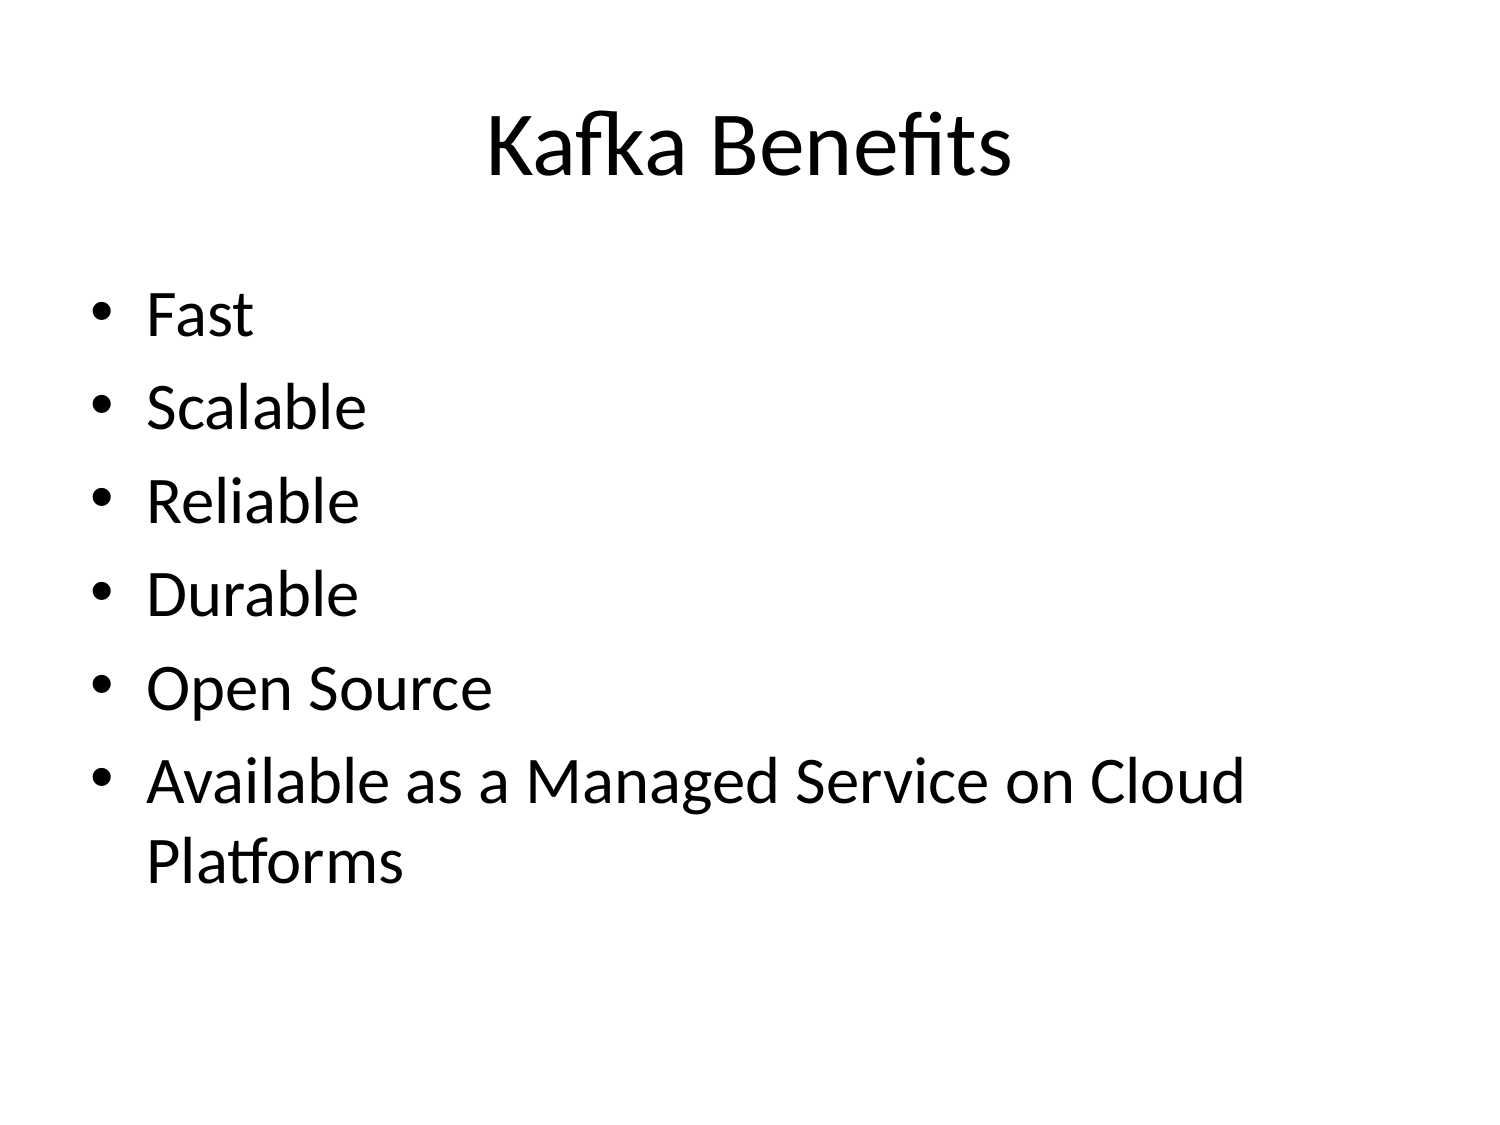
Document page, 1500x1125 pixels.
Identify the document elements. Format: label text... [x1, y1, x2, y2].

title Kafka Benefits [75, 45, 1425, 233]
list Fast Scalable Reliable Durable Open Source Available as a Managed Service on Cloud Platforms [75, 262, 1425, 1005]
